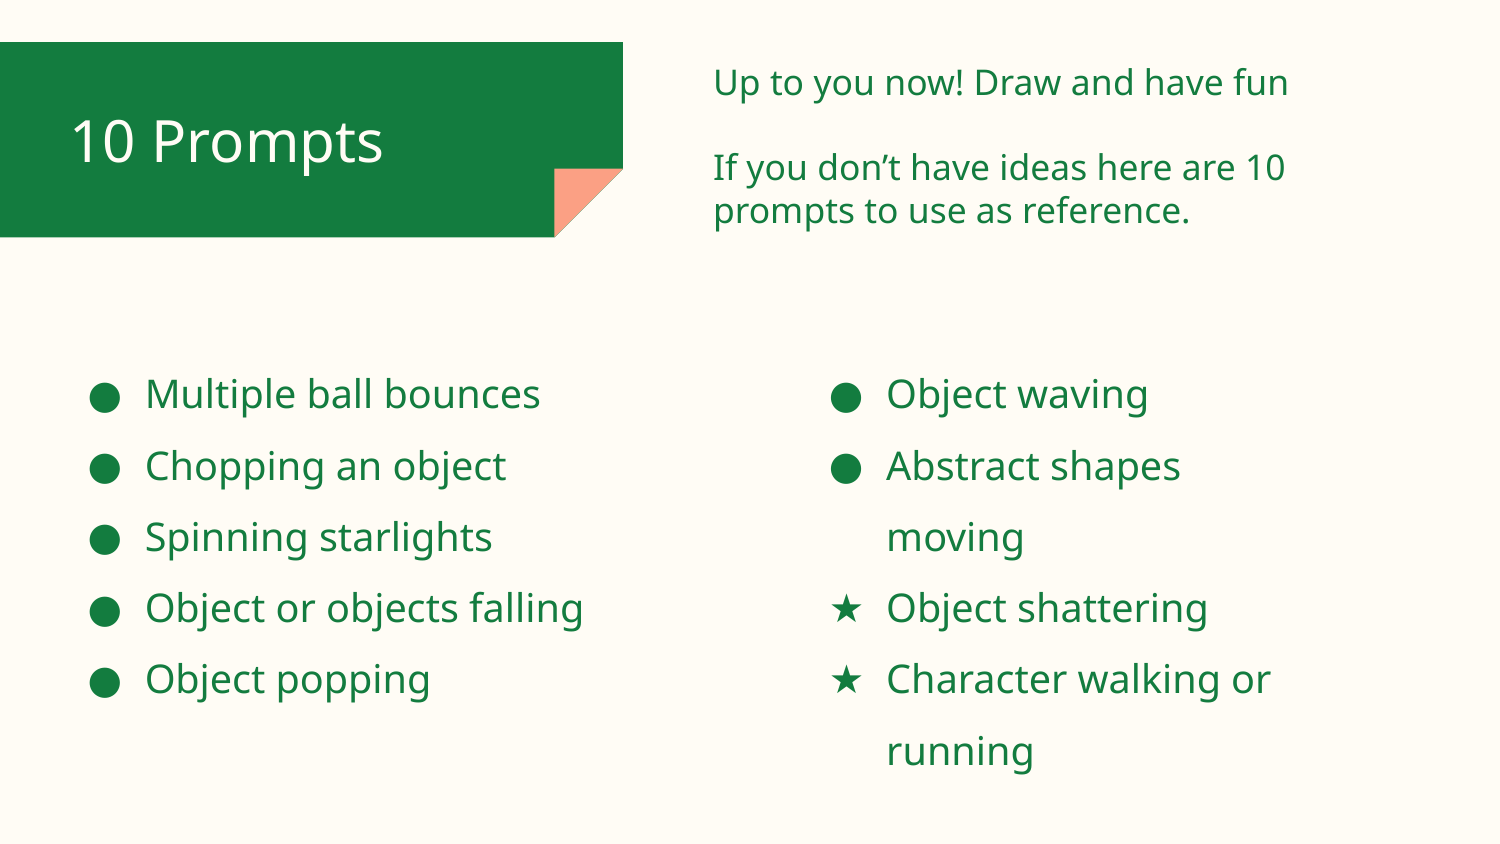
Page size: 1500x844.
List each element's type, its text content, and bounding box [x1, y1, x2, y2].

text_box Object waving Abstract shapes moving Object shattering Character walking or running [796, 330, 1327, 796]
text_box Up to you now! Draw and have fun If you don’t have ideas here are 10 prompts to use as reference. [698, 45, 1436, 342]
title 10 Prompts [54, 89, 554, 261]
text_box Multiple ball bounces Chopping an object Spinning starlights Object or objects falling Object popping [54, 330, 796, 713]
